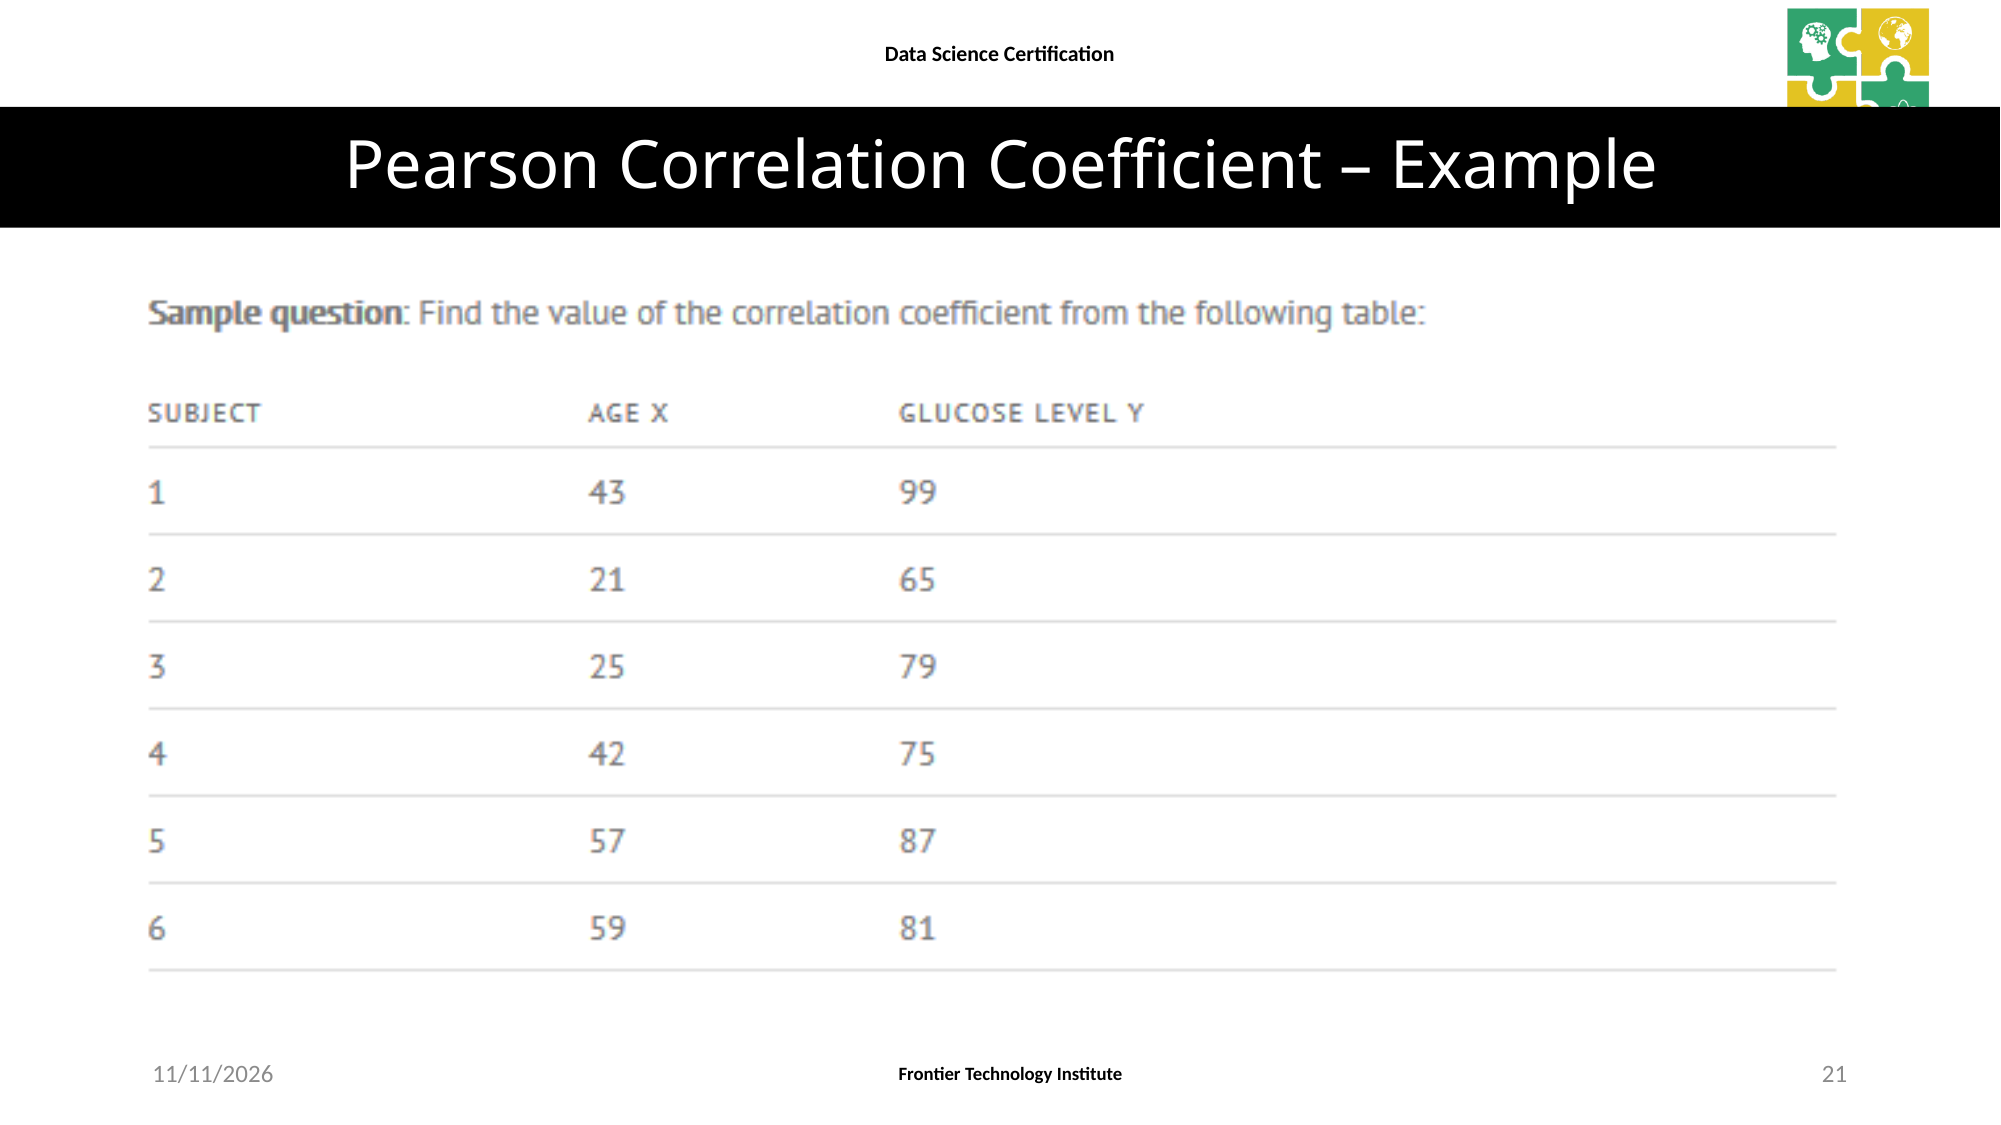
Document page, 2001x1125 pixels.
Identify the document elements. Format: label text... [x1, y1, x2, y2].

picture [1715, 0, 2000, 106]
slide_number 21 [1412, 1042, 1863, 1103]
picture [105, 275, 1895, 996]
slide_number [137, 1042, 588, 1103]
title Pearson Correlation Coefficient – Example [91, 105, 1931, 228]
text_box [0, 106, 2000, 229]
